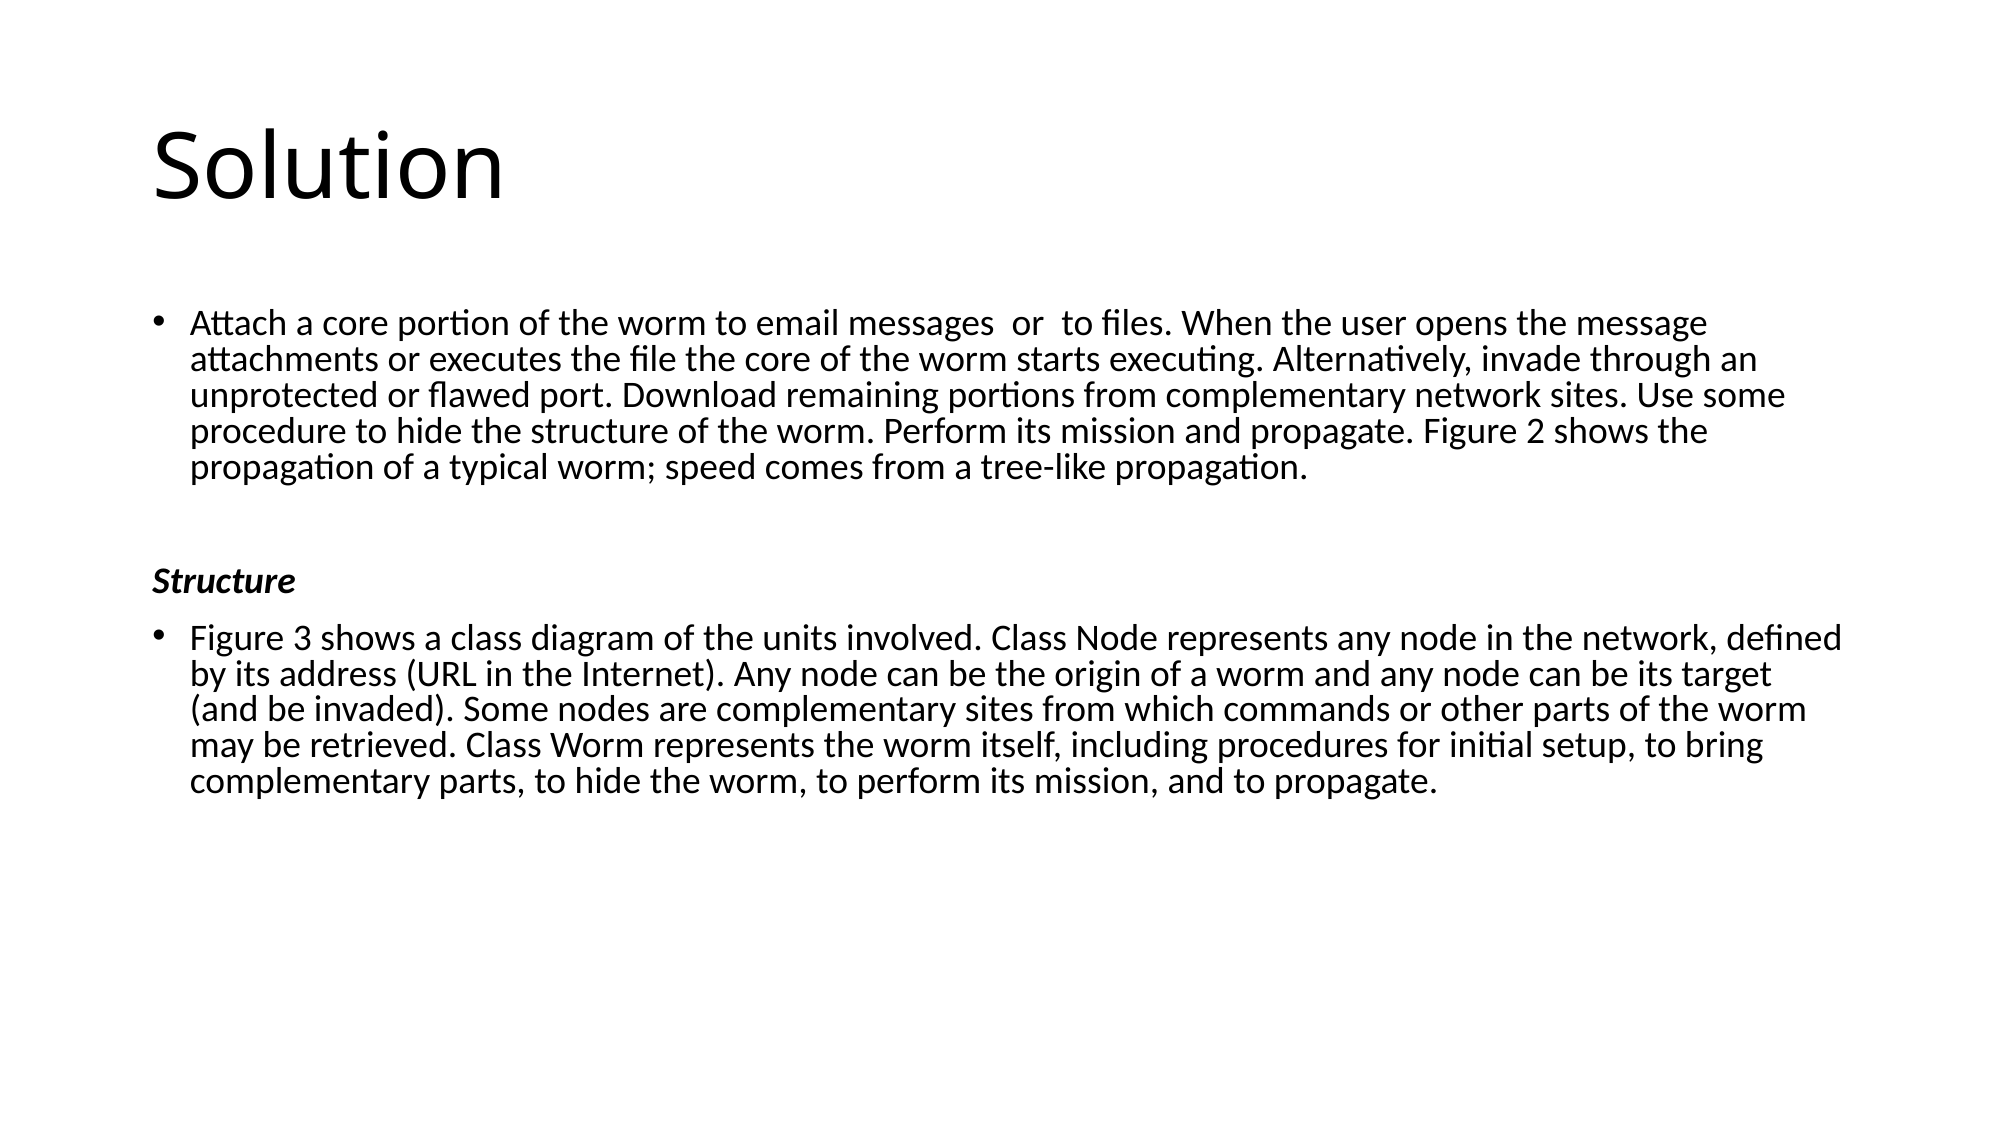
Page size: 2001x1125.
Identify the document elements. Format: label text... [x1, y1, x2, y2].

title Solution [137, 59, 1863, 278]
list Attach a core portion of the worm to email messages or to files. When the user opens the message attachments or executes the file the core of the worm starts executing. Alternatively, invade through an unprotected or flawed port. Download remaining portions from complementary network sites. Use some procedure to hide the structure of the worm. Perform its mission and propagate. Figure 2 shows the propagation of a typical worm; speed comes from a tree-like propagation. Structure Figure 3 shows a class diagram of the units involved. Class Node represents any node in the network, defined by its address (URL in the Internet). Any node can be the origin of a worm and any node can be its target (and be invaded). Some nodes are complementary sites from which commands or other parts of the worm may be retrieved. Class Worm represents the worm itself, including procedures for initial setup, to bring complementary parts, to hide the worm, to perform its mission, and to propagate. [137, 299, 1863, 1014]
